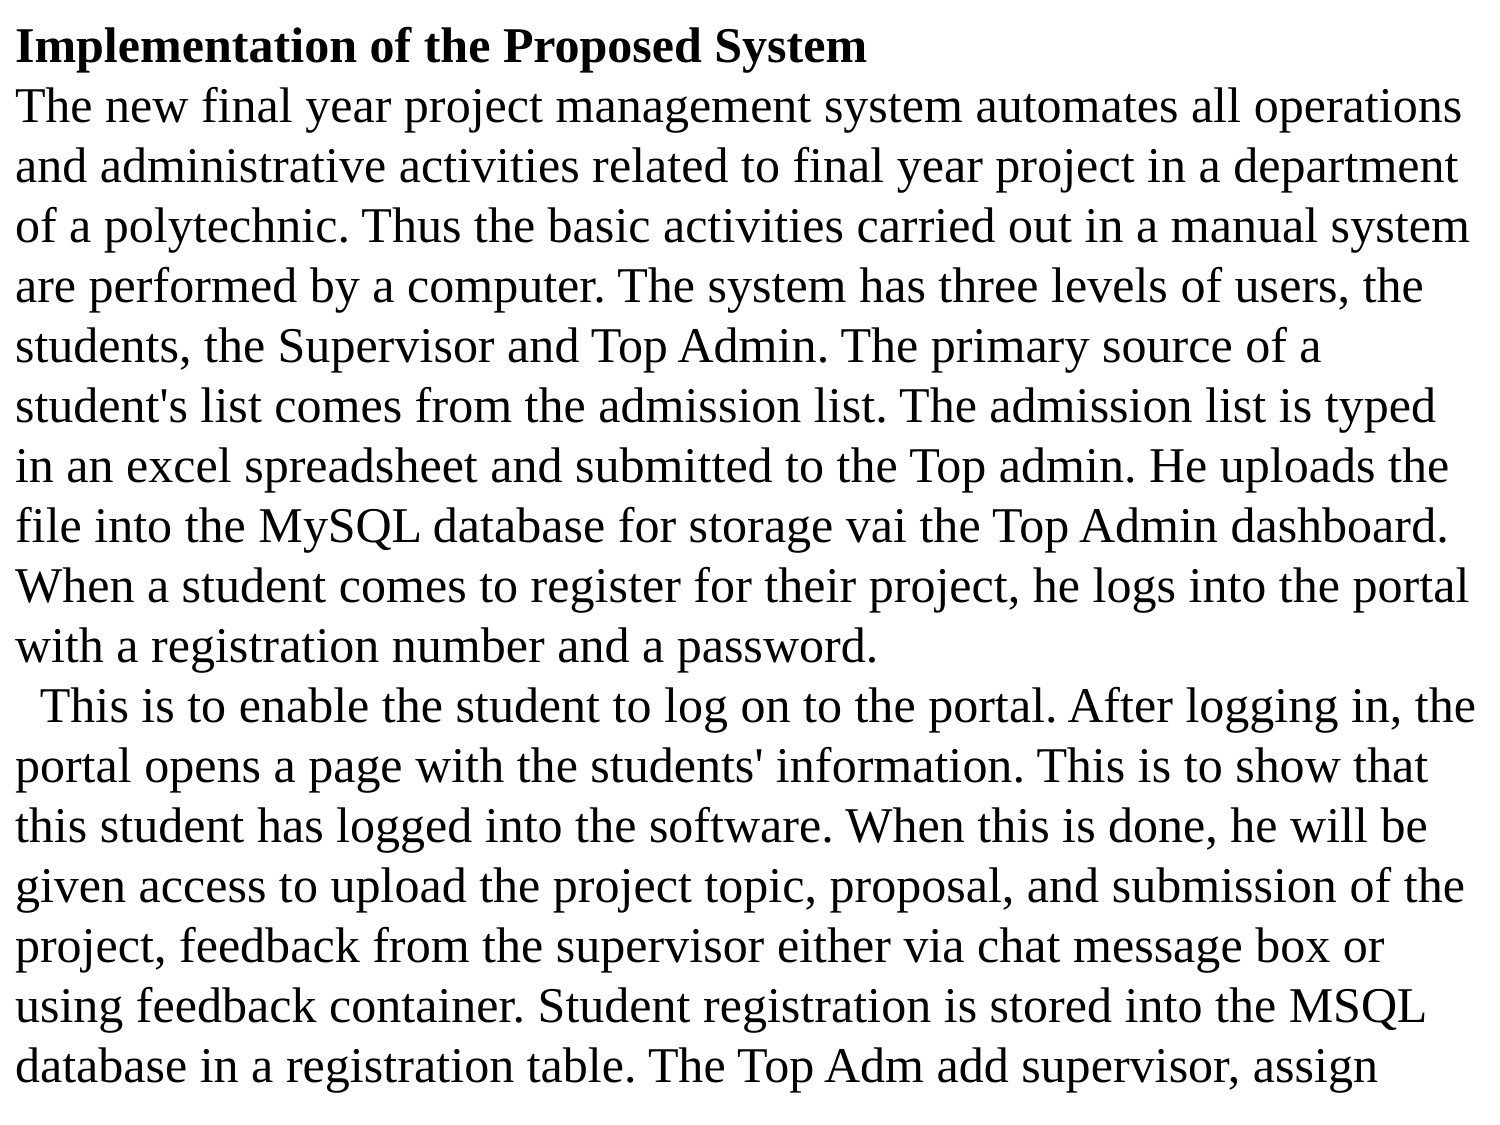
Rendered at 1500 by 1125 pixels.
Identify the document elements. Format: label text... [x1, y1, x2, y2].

text_box Implementation of the Proposed System The new final year project management system automates all operations and administrative activities related to final year project in a department of a polytechnic. Thus the basic activities carried out in a manual system are performed by a computer. The system has three levels of users, the students, the Supervisor and Top Admin. The primary source of a student's list comes from the admission list. The admission list is typed in an excel spreadsheet and submitted to the Top admin. He uploads the file into the MySQL database for storage vai the Top Admin dashboard. When a student comes to register for their project, he logs into the portal with a registration number and a password. This is to enable the student to log on to the portal. After logging in, the portal opens a page with the students' information. This is to show that this student has logged into the software. When this is done, he will be given access to upload the project topic, proposal, and submission of the project, feedback from the supervisor either via chat message box or using feedback container. Student registration is stored into the MSQL database in a registration table. The Top Adm add supervisor, assign [0, 5, 1500, 1101]
